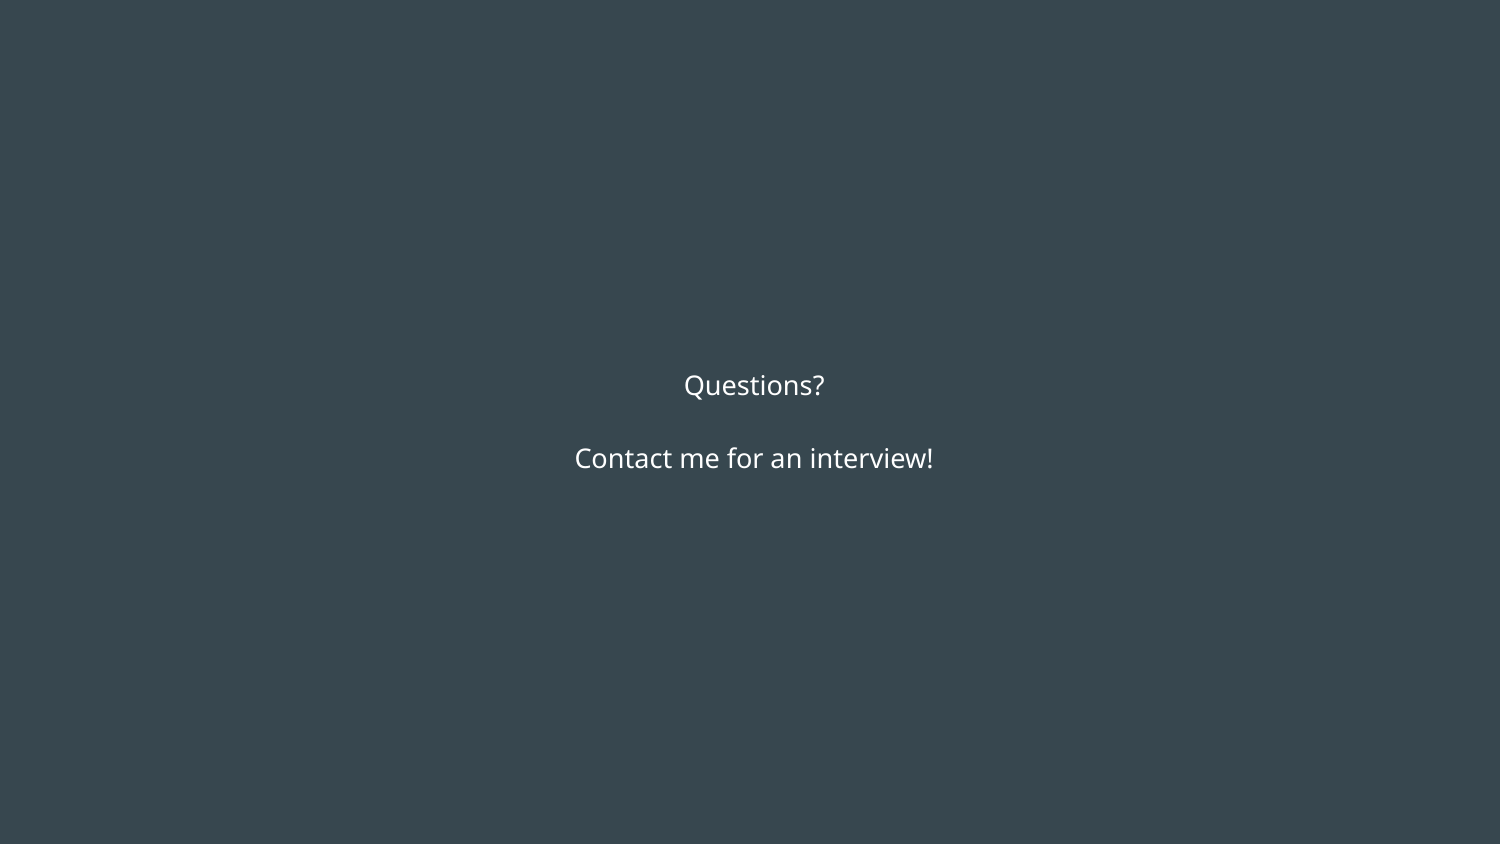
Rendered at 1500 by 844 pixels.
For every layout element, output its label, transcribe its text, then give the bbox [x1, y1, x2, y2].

title Questions? Contact me for an interview! [110, 351, 1399, 493]
